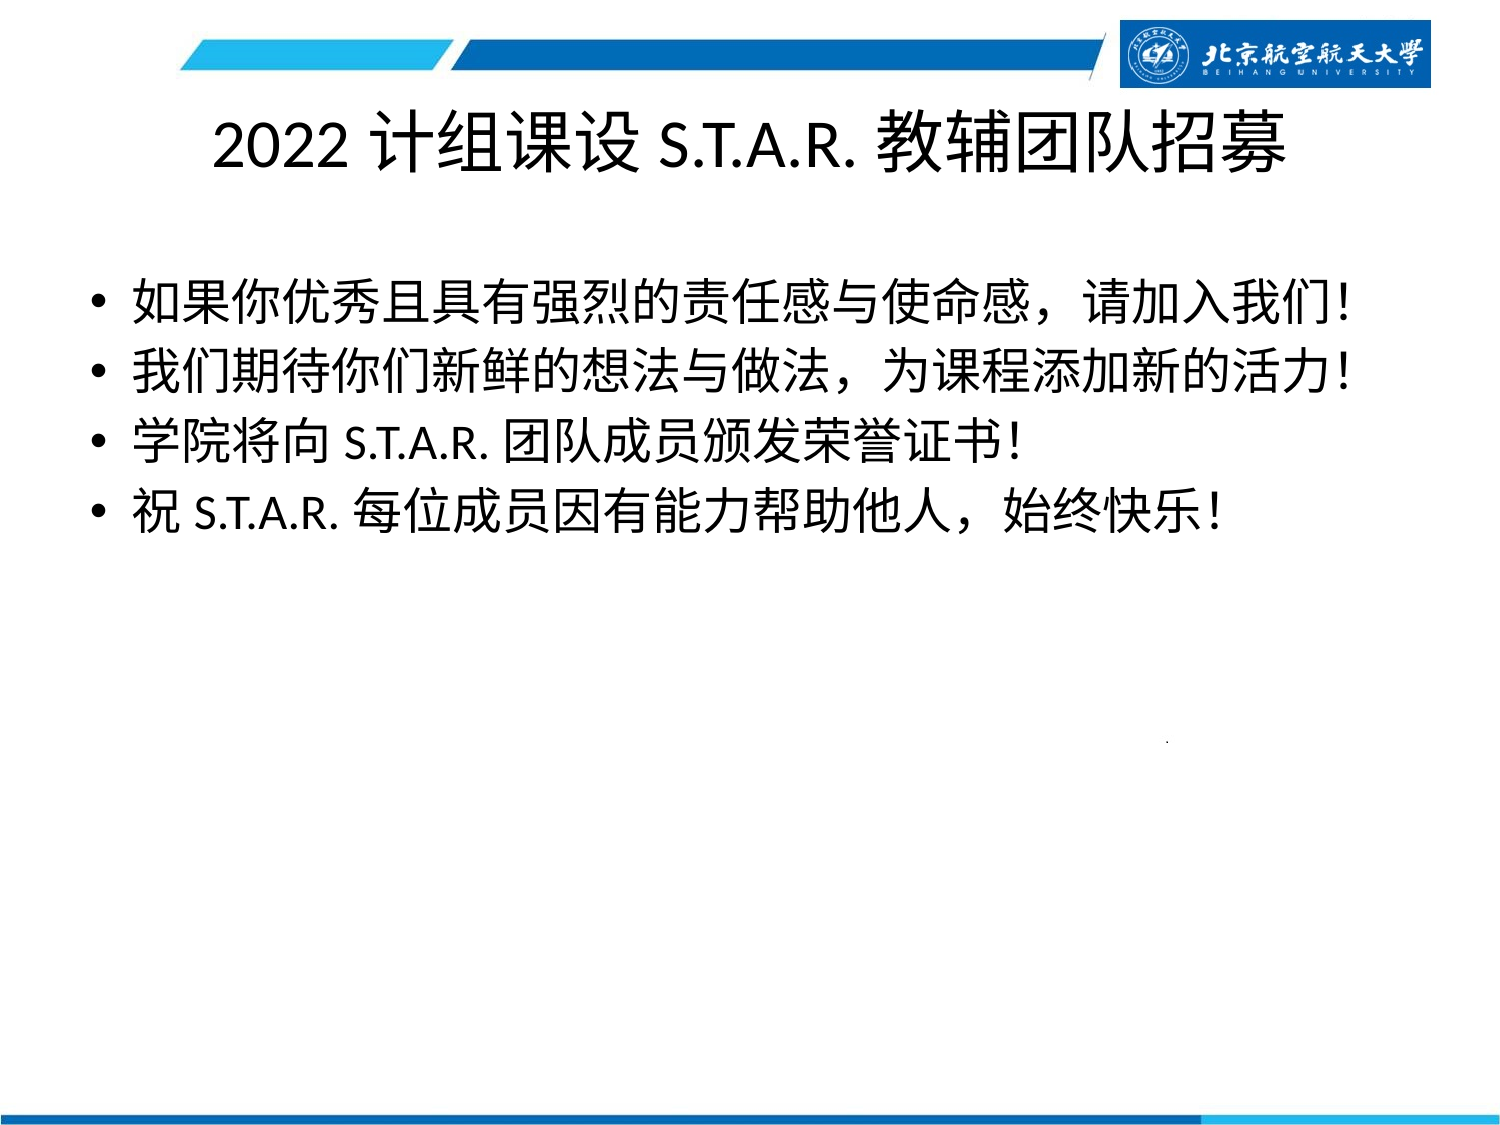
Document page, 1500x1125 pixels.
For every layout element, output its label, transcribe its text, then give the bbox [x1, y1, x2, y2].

title 2022计组课设S.T.A.R.教辅团队招募 [75, 91, 1425, 233]
picture [0, 0, 1500, 1125]
list 如果你优秀且具有强烈的责任感与使命感，请加入我们！ 我们期待你们新鲜的想法与做法，为课程添加新的活力！ 学院将向S.T.A.R.团队成员颁发荣誉证书！ 祝S.T.A.R.每位成员因有能力帮助他人，始终快乐！ [75, 262, 1425, 1005]
